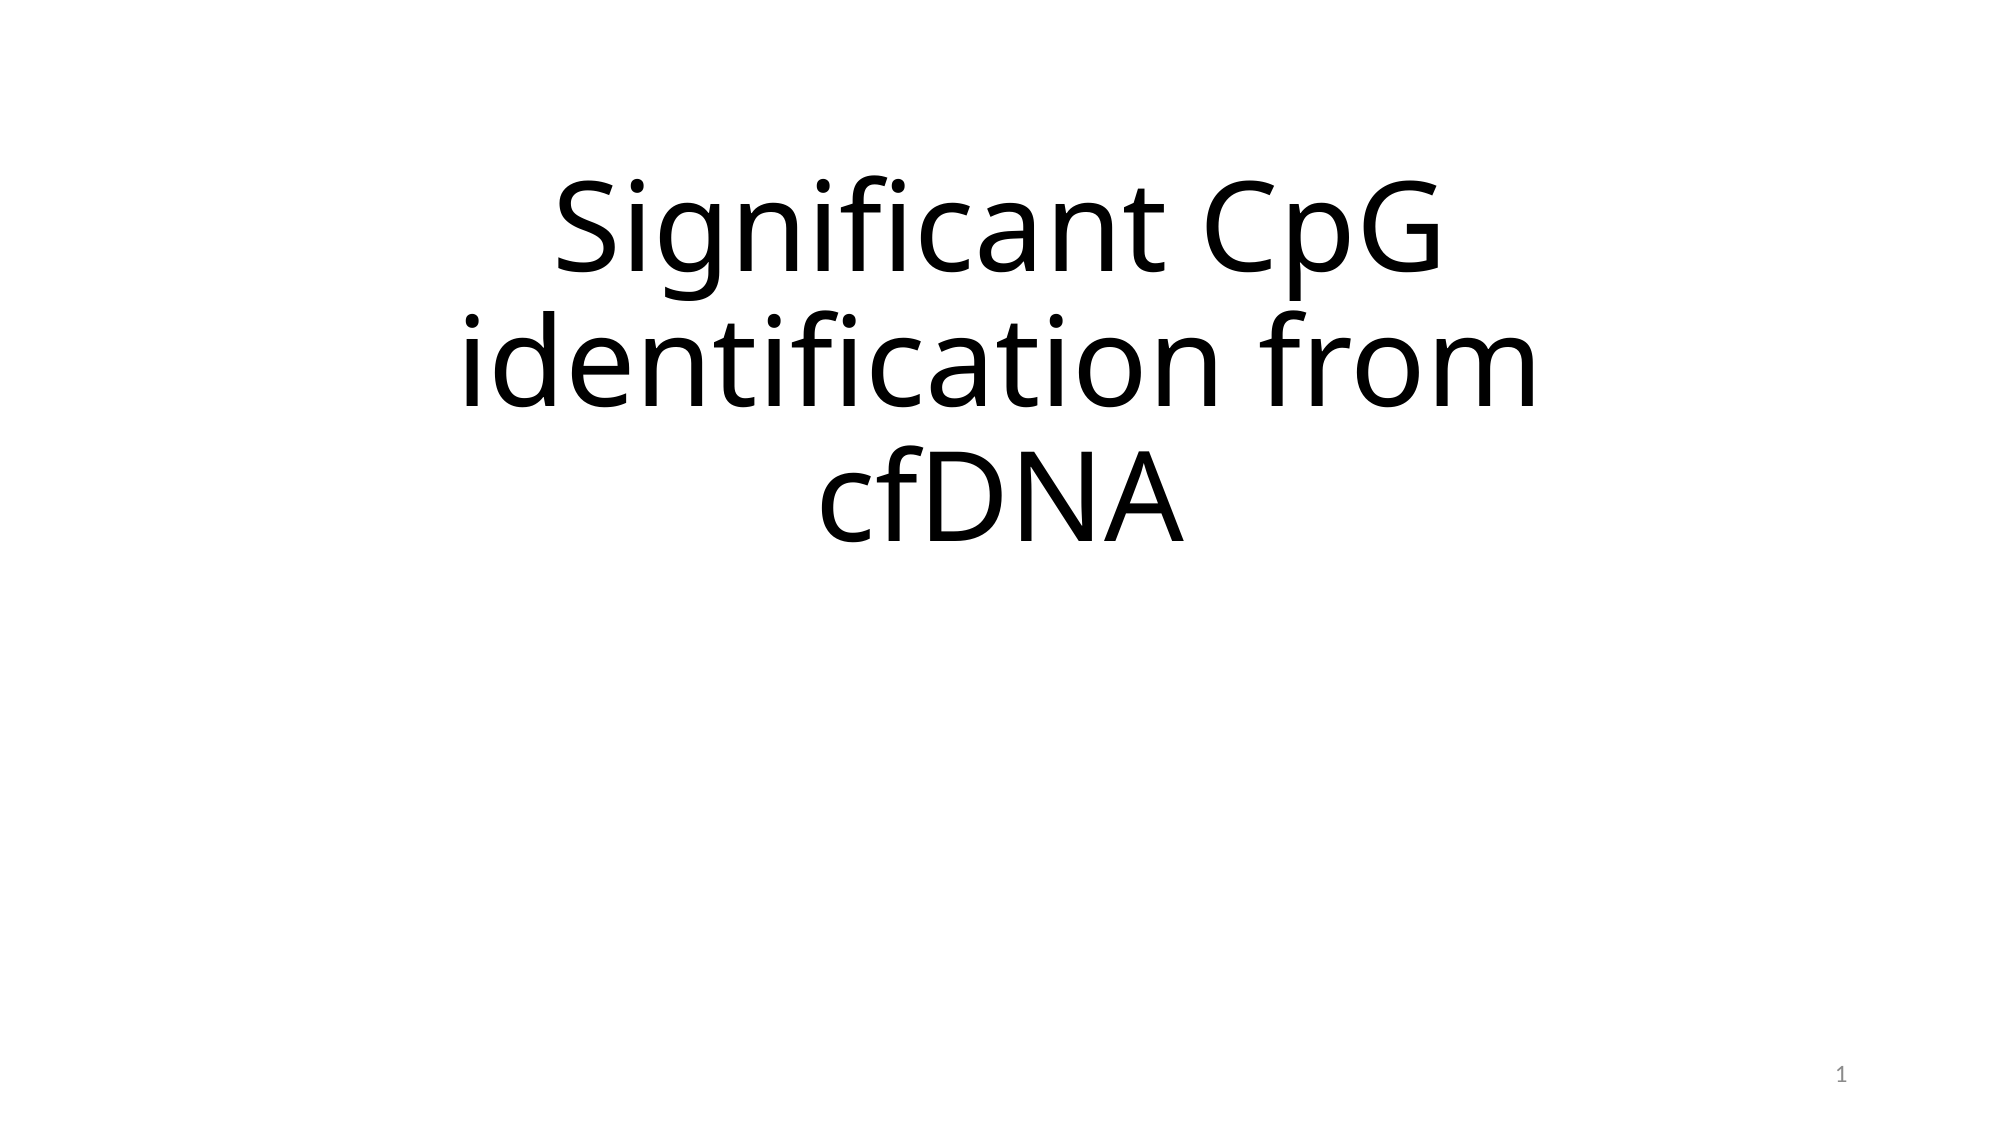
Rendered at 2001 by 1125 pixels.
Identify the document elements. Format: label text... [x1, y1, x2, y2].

slide_number 1 [1412, 1042, 1863, 1103]
title Significant CpG identification from cfDNA [249, 184, 1750, 576]
